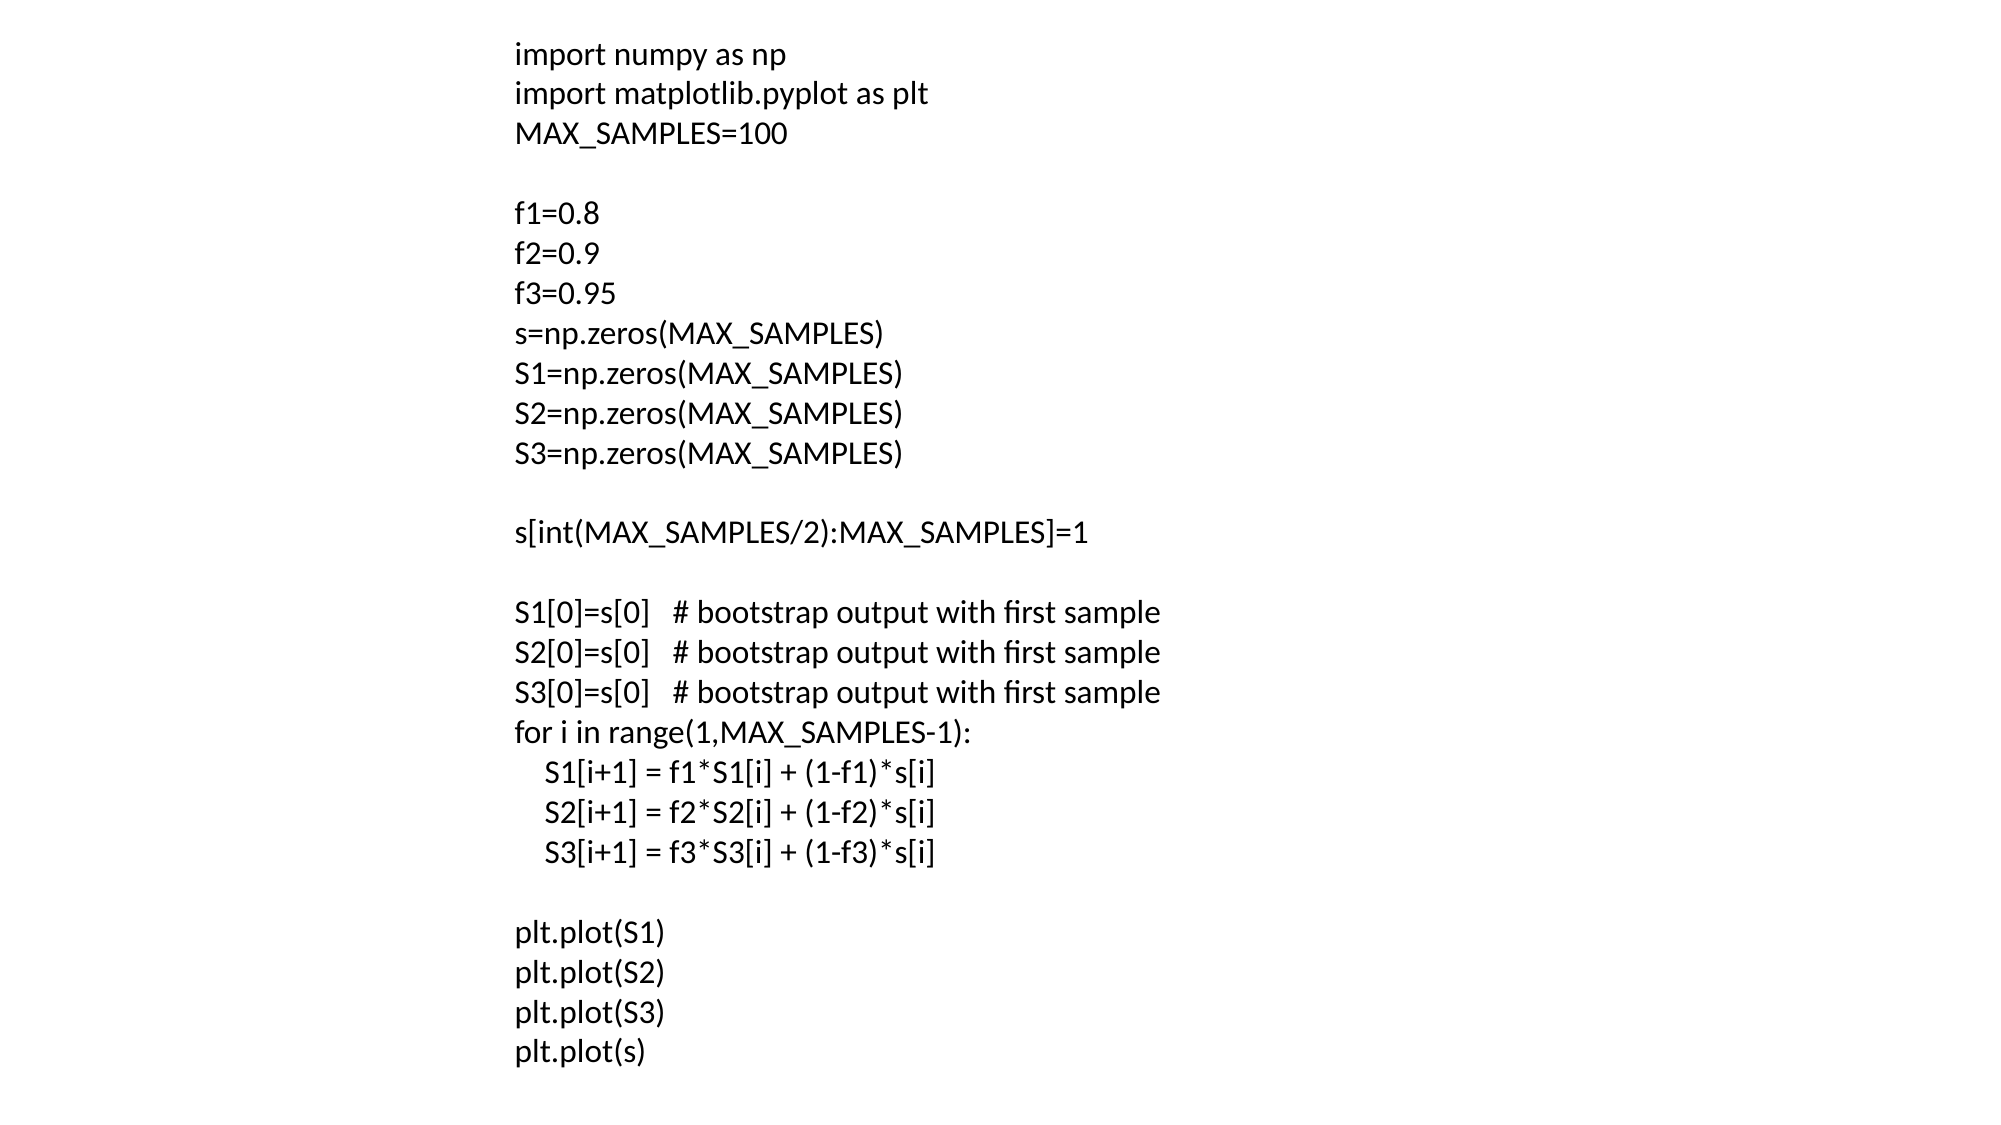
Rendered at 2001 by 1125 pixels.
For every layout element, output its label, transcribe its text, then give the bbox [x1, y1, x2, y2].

text_box import numpy as np import matplotlib.pyplot as plt MAX_SAMPLES=100 f1=0.8 f2=0.9 f3=0.95 s=np.zeros(MAX_SAMPLES) S1=np.zeros(MAX_SAMPLES) S2=np.zeros(MAX_SAMPLES) S3=np.zeros(MAX_SAMPLES) s[int(MAX_SAMPLES/2):MAX_SAMPLES]=1 S1[0]=s[0] # bootstrap output with first sample S2[0]=s[0] # bootstrap output with first sample S3[0]=s[0] # bootstrap output with first sample for i in range(1,MAX_SAMPLES-1): S1[i+1] = f1*S1[i] + (1-f1)*s[i] S2[i+1] = f2*S2[i] + (1-f2)*s[i] S3[i+1] = f3*S3[i] + (1-f3)*s[i] plt.plot(S1) plt.plot(S2) plt.plot(S3) plt.plot(s) [499, 24, 1501, 1077]
